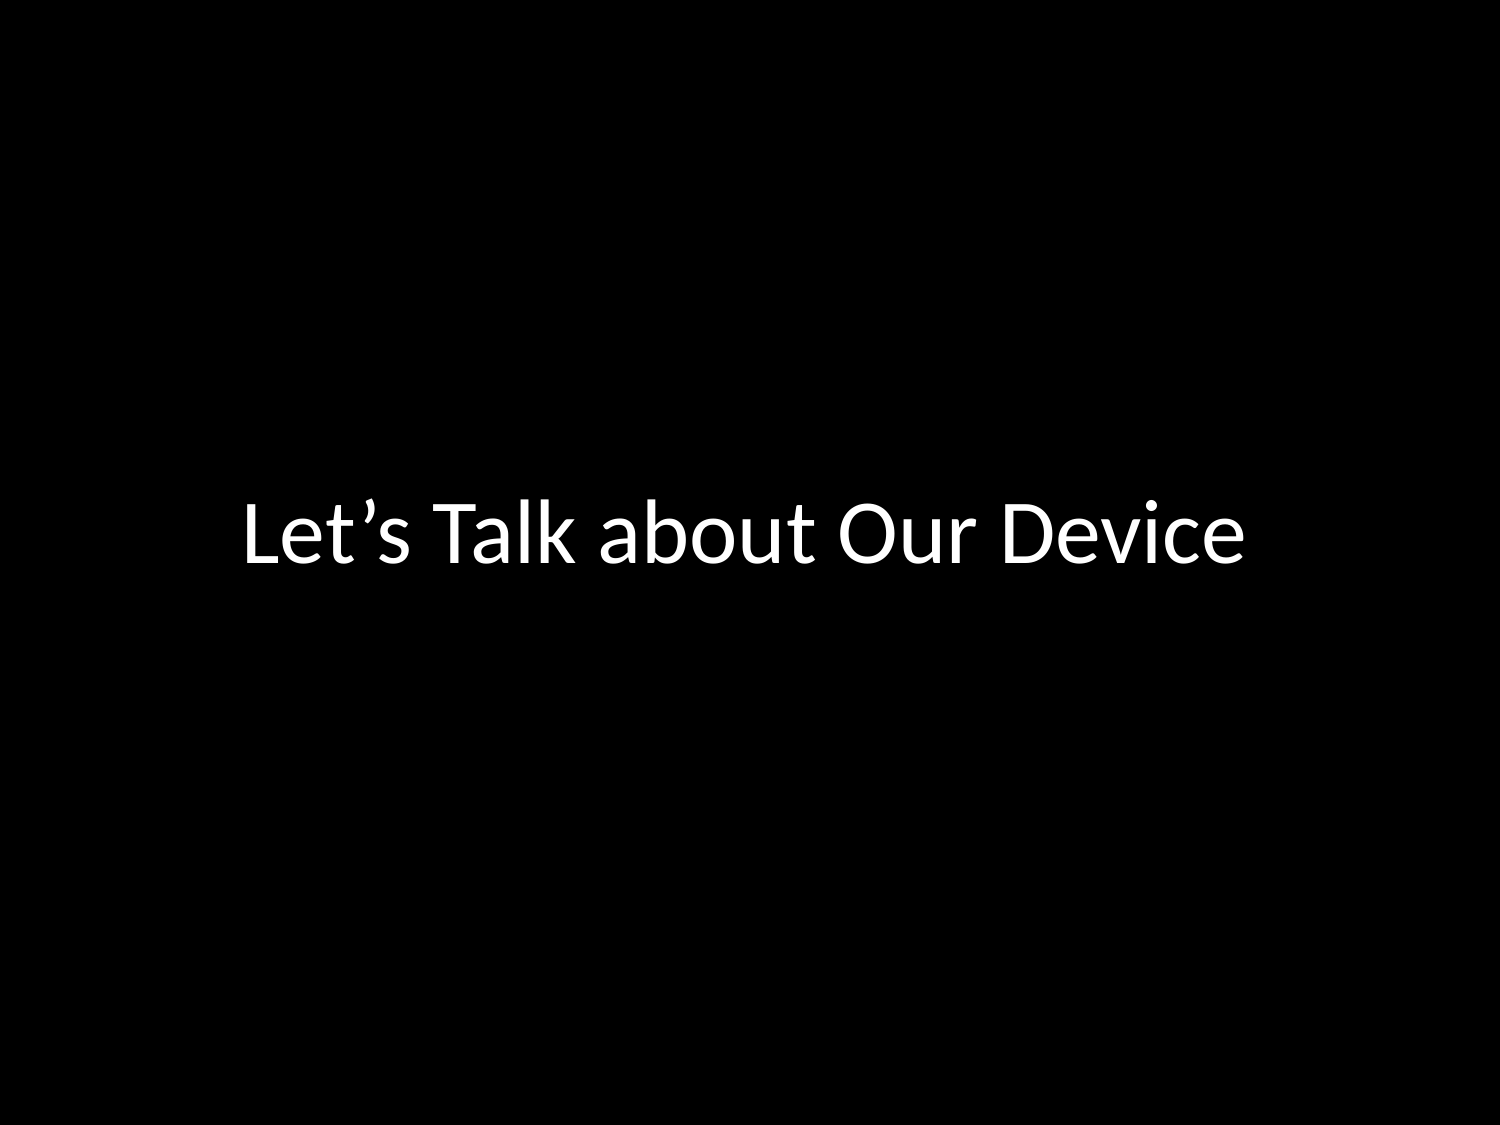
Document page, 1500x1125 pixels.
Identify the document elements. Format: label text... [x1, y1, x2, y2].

title Let’s Talk about Our Device [70, 433, 1421, 622]
